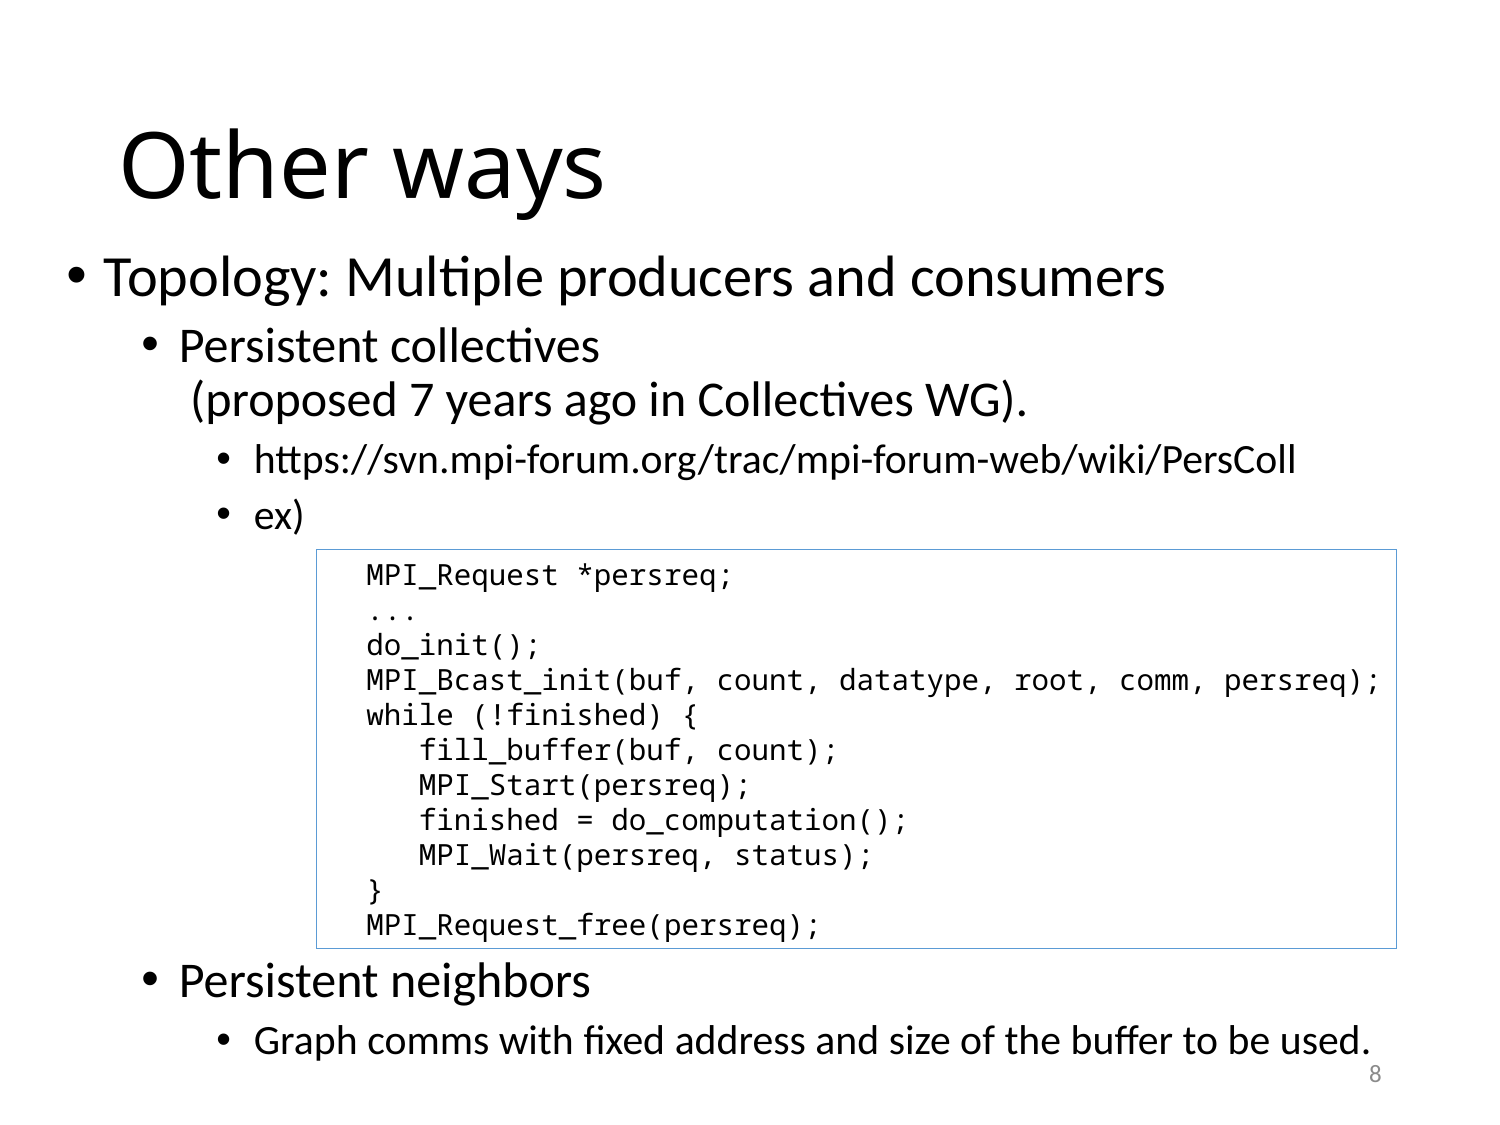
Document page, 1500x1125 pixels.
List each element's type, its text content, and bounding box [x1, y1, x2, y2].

text_box MPI_Request *persreq; ... do_init(); MPI_Bcast_init(buf, count, datatype, root, comm, persreq); while (!finished) { fill_buffer(buf, count); MPI_Start(persreq); finished = do_computation(); MPI_Wait(persreq, status); } MPI_Request_free(persreq); [316, 549, 1397, 949]
title Other ways [103, 59, 1397, 238]
slide_number 8 [1059, 1042, 1397, 1103]
list Topology: Multiple producers and consumers Persistent collectives (proposed 7 years ago in Collectives WG). https://svn.mpi-forum.org/trac/mpi-forum-web/wiki/PersColl ex) Persistent neighbors Graph comms with fixed address and size of the buffer to be used. [51, 238, 1449, 1103]
